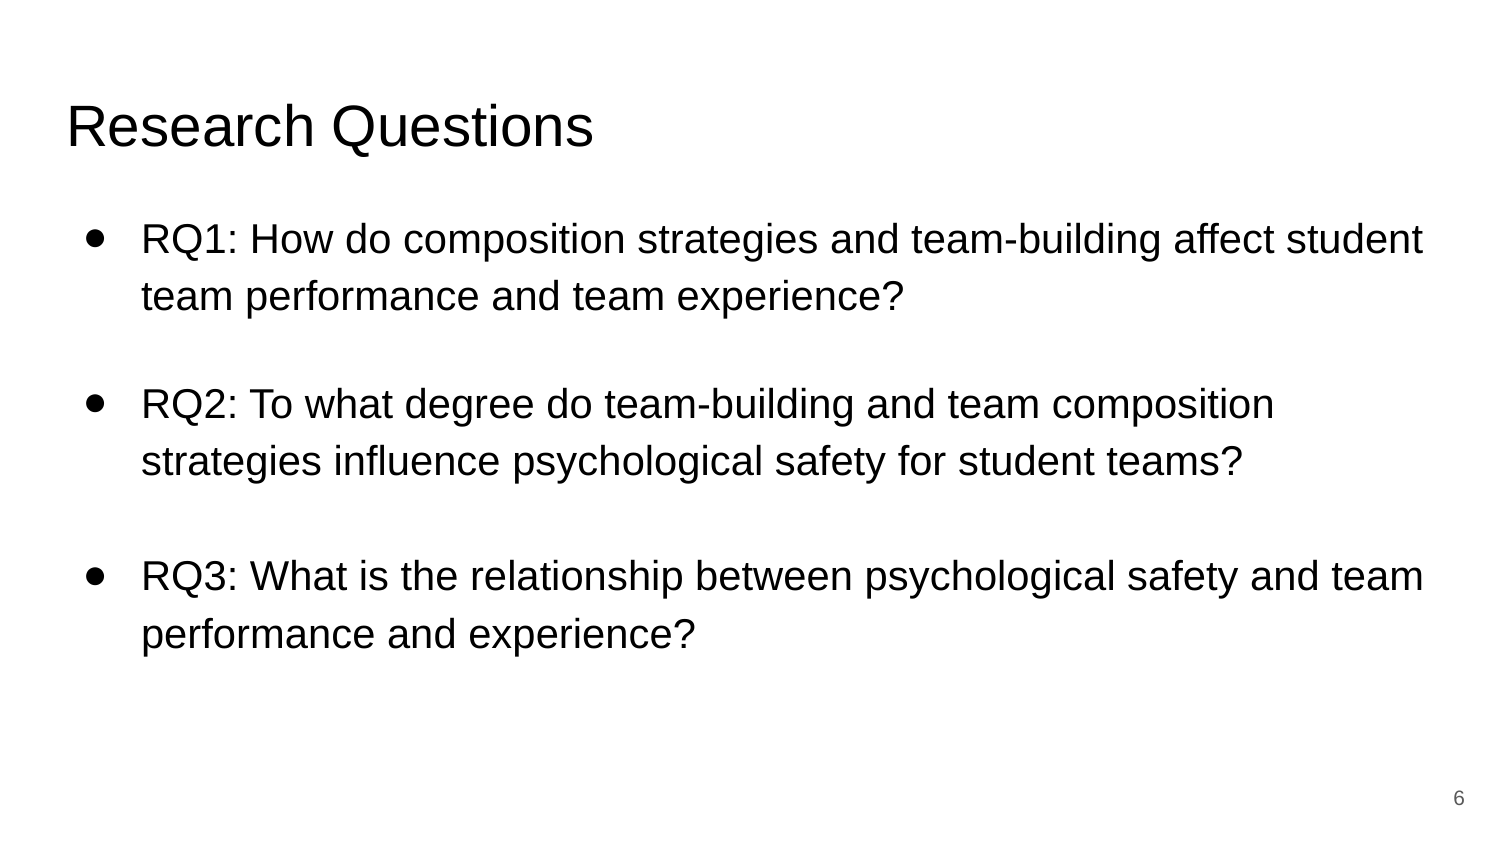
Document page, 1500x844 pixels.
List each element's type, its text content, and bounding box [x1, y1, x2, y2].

slide_number ‹#› [1389, 764, 1480, 830]
title Research Questions [51, 72, 1449, 167]
list RQ1: How do composition strategies and team-building affect student team performance and team experience? RQ2: To what degree do team-building and team composition strategies influence psychological safety for student teams? RQ3: What is the relationship between psychological safety and team performance and experience? [51, 189, 1449, 750]
